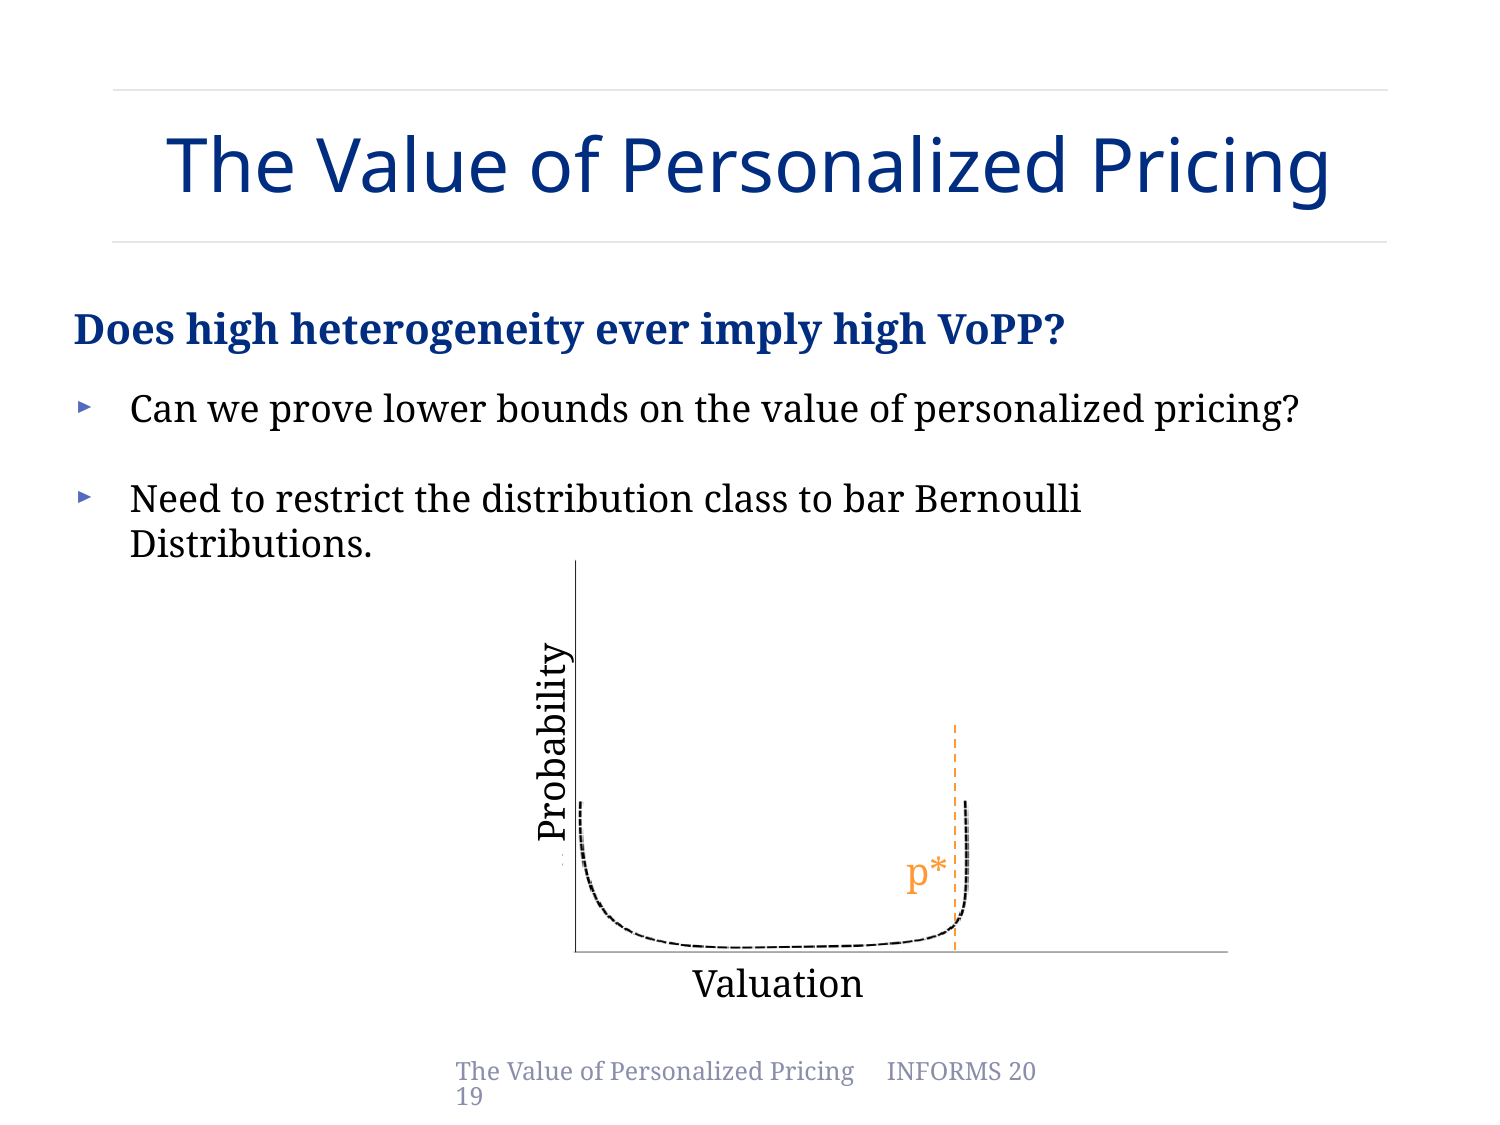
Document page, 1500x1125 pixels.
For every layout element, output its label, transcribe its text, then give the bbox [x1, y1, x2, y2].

text_box Does high heterogeneity ever imply high VoPP? [58, 289, 1442, 599]
text_box Can we prove lower bounds on the value of personalized pricing? Need to restrict the distribution class to bar Bernoulli Distributions. [58, 377, 1338, 617]
picture [73, 483, 102, 511]
footer The Value of Personalized Pricing INFORMS 2019 [440, 1042, 1060, 1103]
picture [73, 393, 102, 421]
title The Value of Personalized Pricing [103, 59, 1397, 278]
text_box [501, 556, 1234, 1014]
